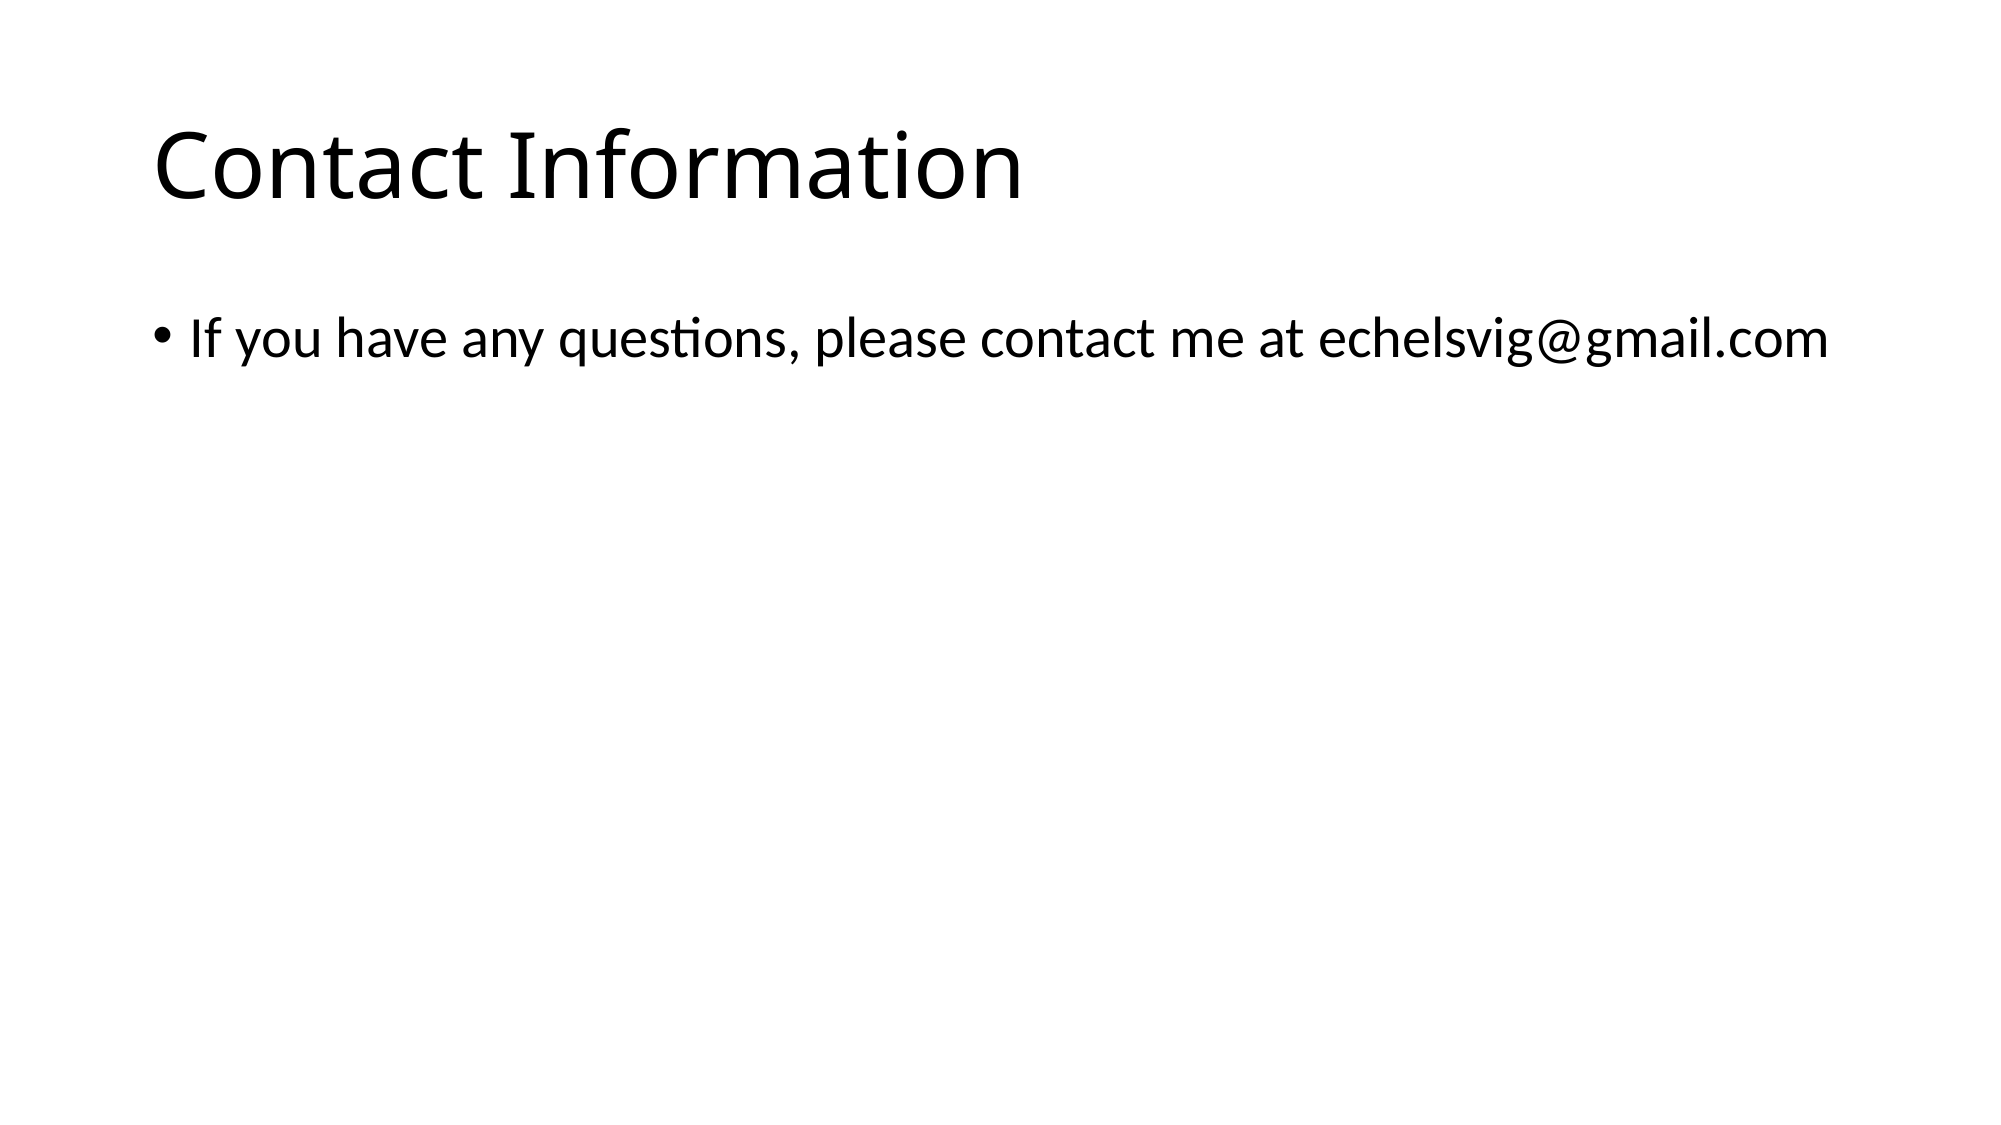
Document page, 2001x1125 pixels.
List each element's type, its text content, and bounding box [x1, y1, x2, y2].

title Contact Information [137, 59, 1863, 278]
list If you have any questions, please contact me at echelsvig@gmail.com [137, 299, 1863, 1014]
